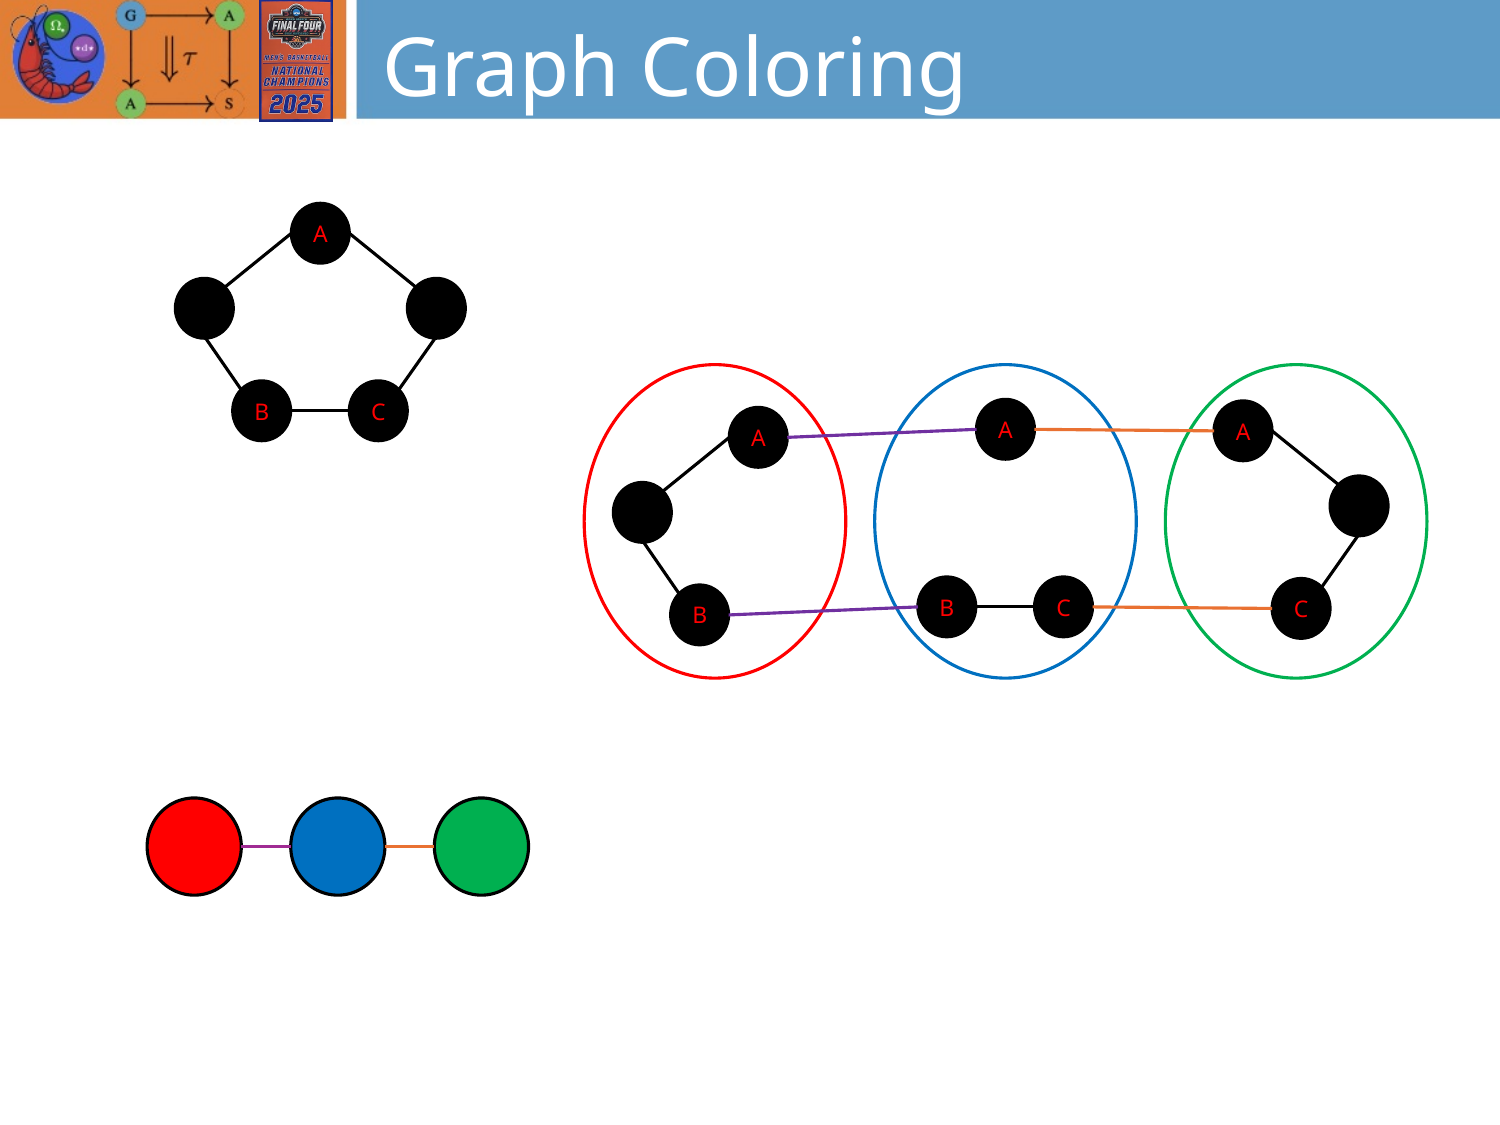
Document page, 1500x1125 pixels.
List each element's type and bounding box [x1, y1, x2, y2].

picture [0, 0, 1500, 1121]
text_box [348, 232, 417, 288]
text_box [786, 428, 978, 438]
text_box [662, 436, 730, 492]
text_box [728, 606, 919, 616]
text_box [1321, 535, 1360, 588]
text_box [1271, 430, 1340, 486]
text_box [224, 232, 292, 288]
text_box [1034, 428, 1215, 432]
text_box [203, 337, 242, 391]
text_box [641, 541, 680, 595]
text_box [398, 337, 437, 391]
